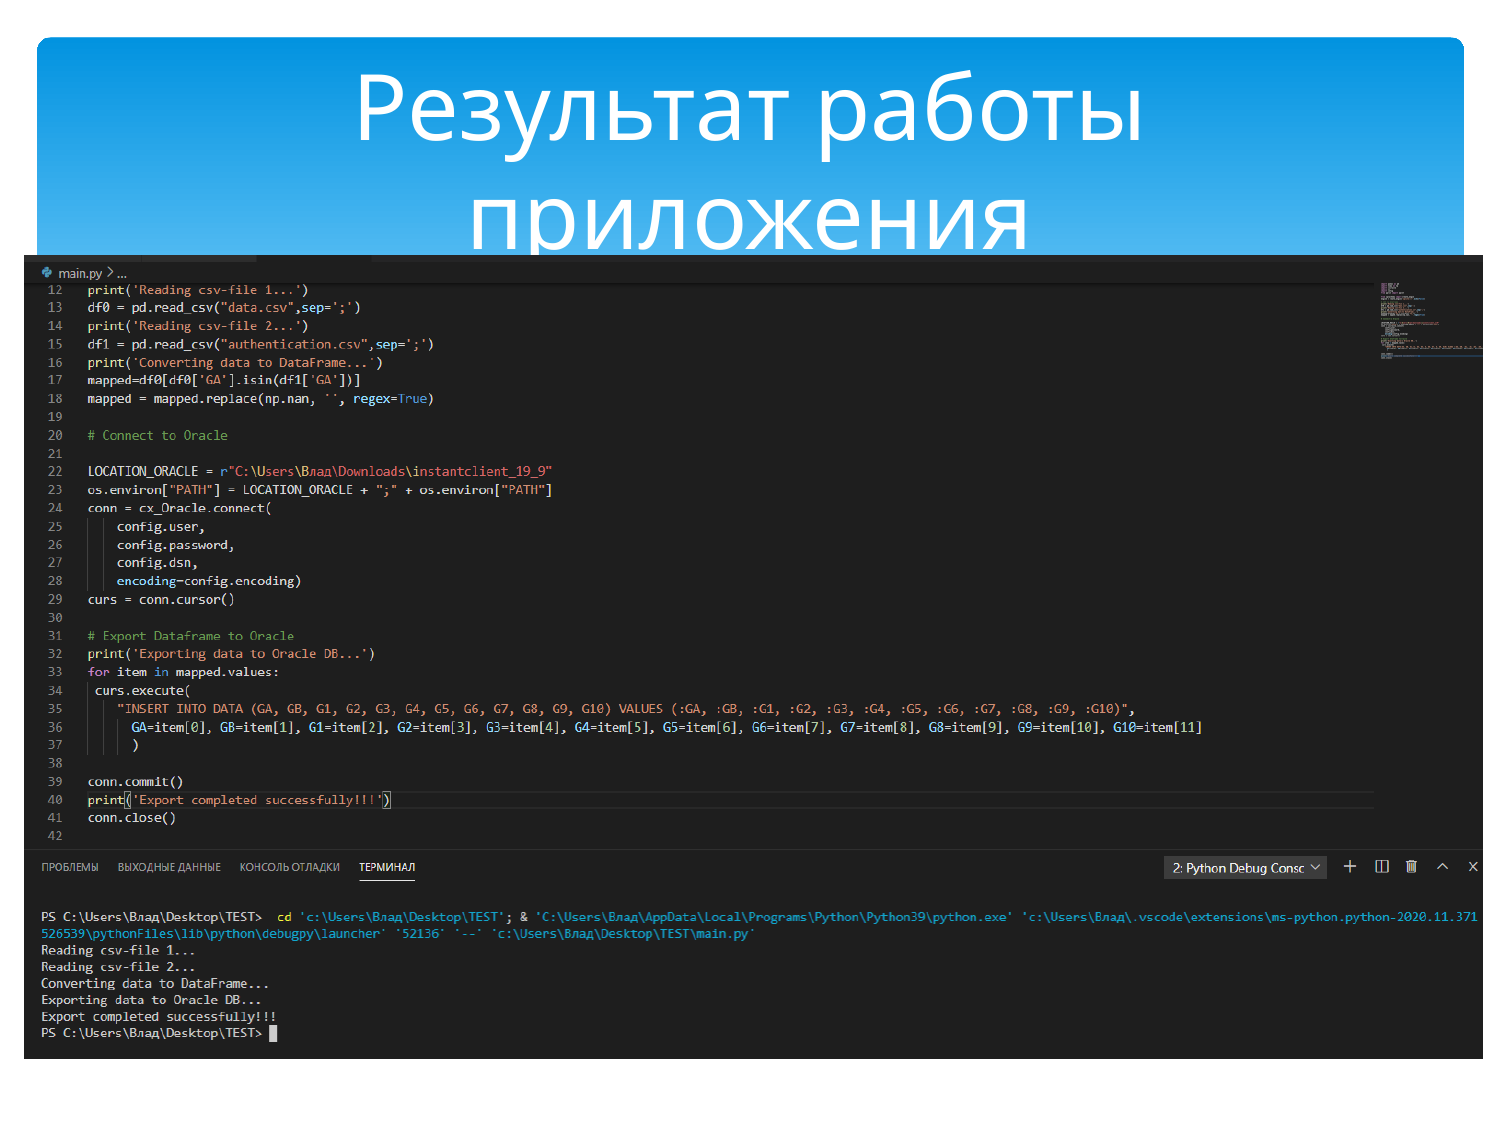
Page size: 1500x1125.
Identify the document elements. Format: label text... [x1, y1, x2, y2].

picture [23, 255, 1483, 1059]
title Результат работы приложения [75, 55, 1425, 253]
